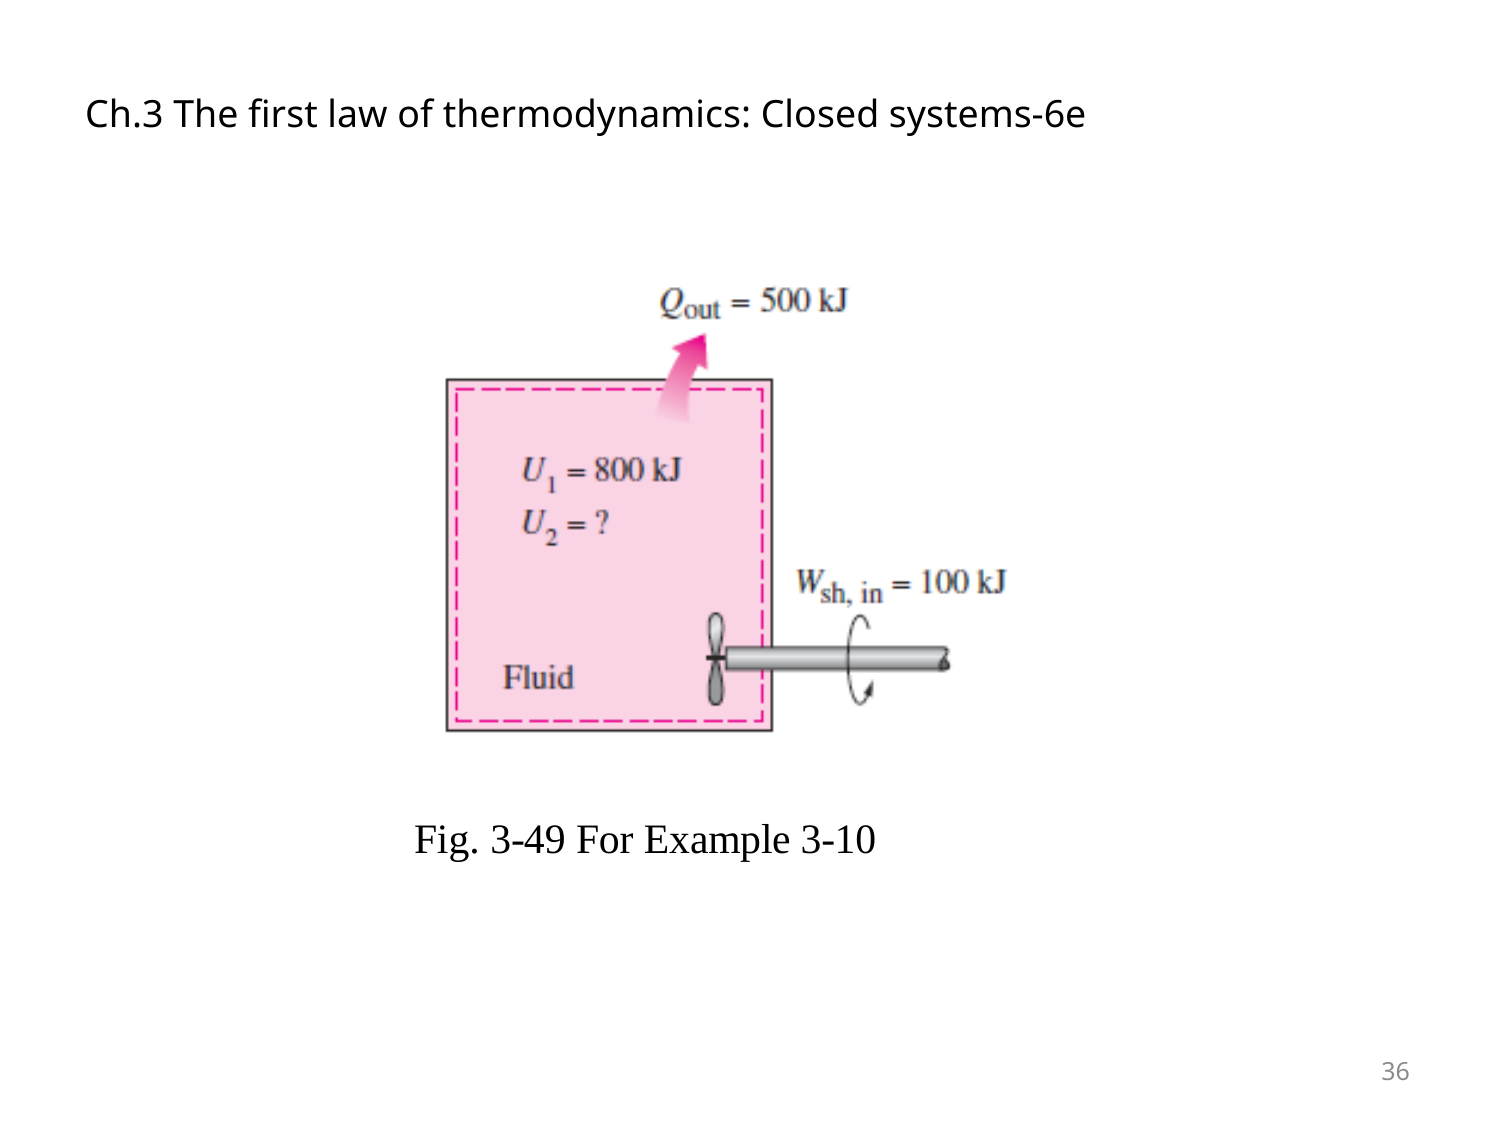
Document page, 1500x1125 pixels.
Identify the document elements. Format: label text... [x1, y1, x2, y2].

picture [382, 266, 1058, 754]
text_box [407, 814, 884, 871]
slide_number 36 [1074, 1042, 1425, 1103]
text_box Ch.3 The first law of thermodynamics: Closed systems-6e [70, 82, 1158, 142]
